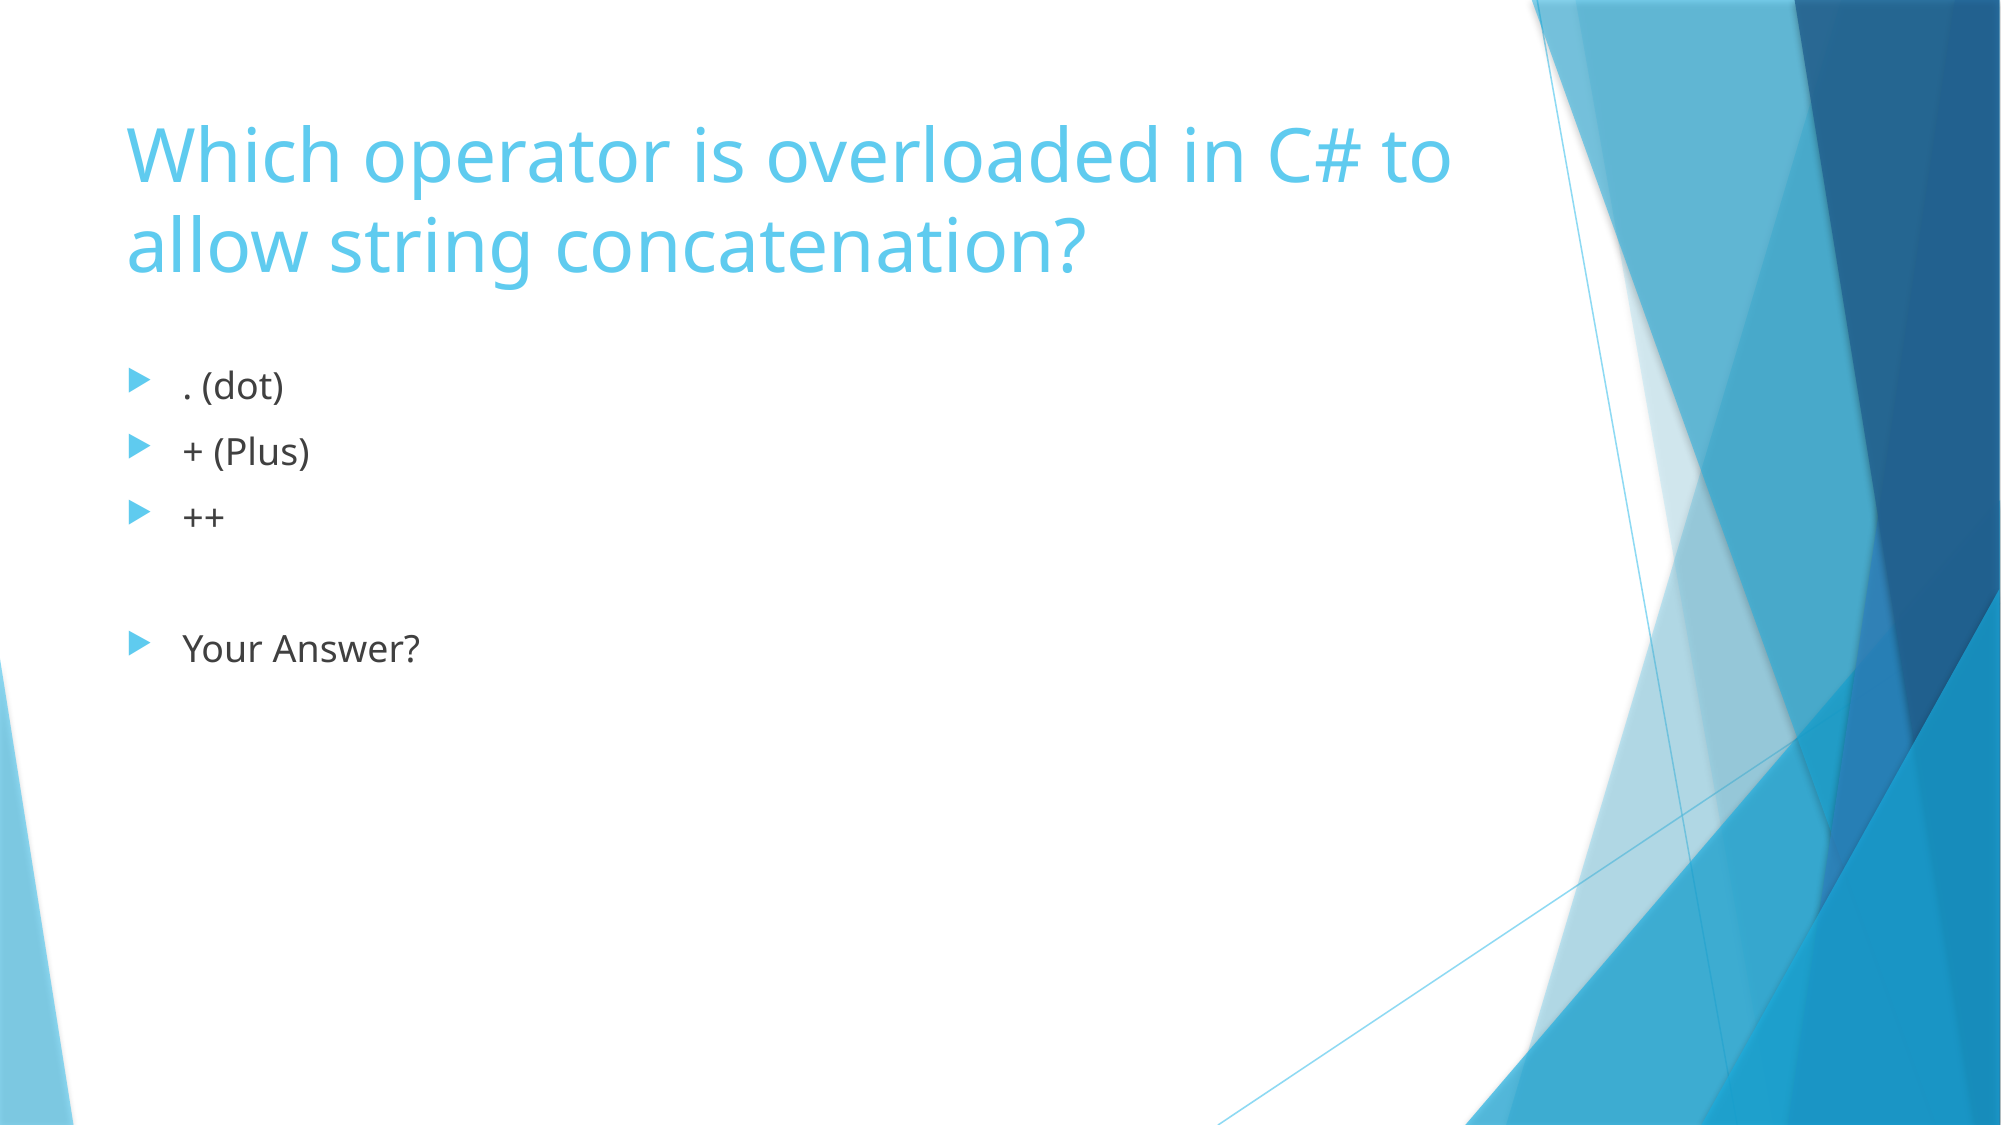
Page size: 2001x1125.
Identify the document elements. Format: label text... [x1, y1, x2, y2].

title Which operator is overloaded in C# to allow string concatenation? [111, 99, 1522, 317]
list . (dot) + (Plus) ++ Your Answer? [111, 354, 1522, 992]
